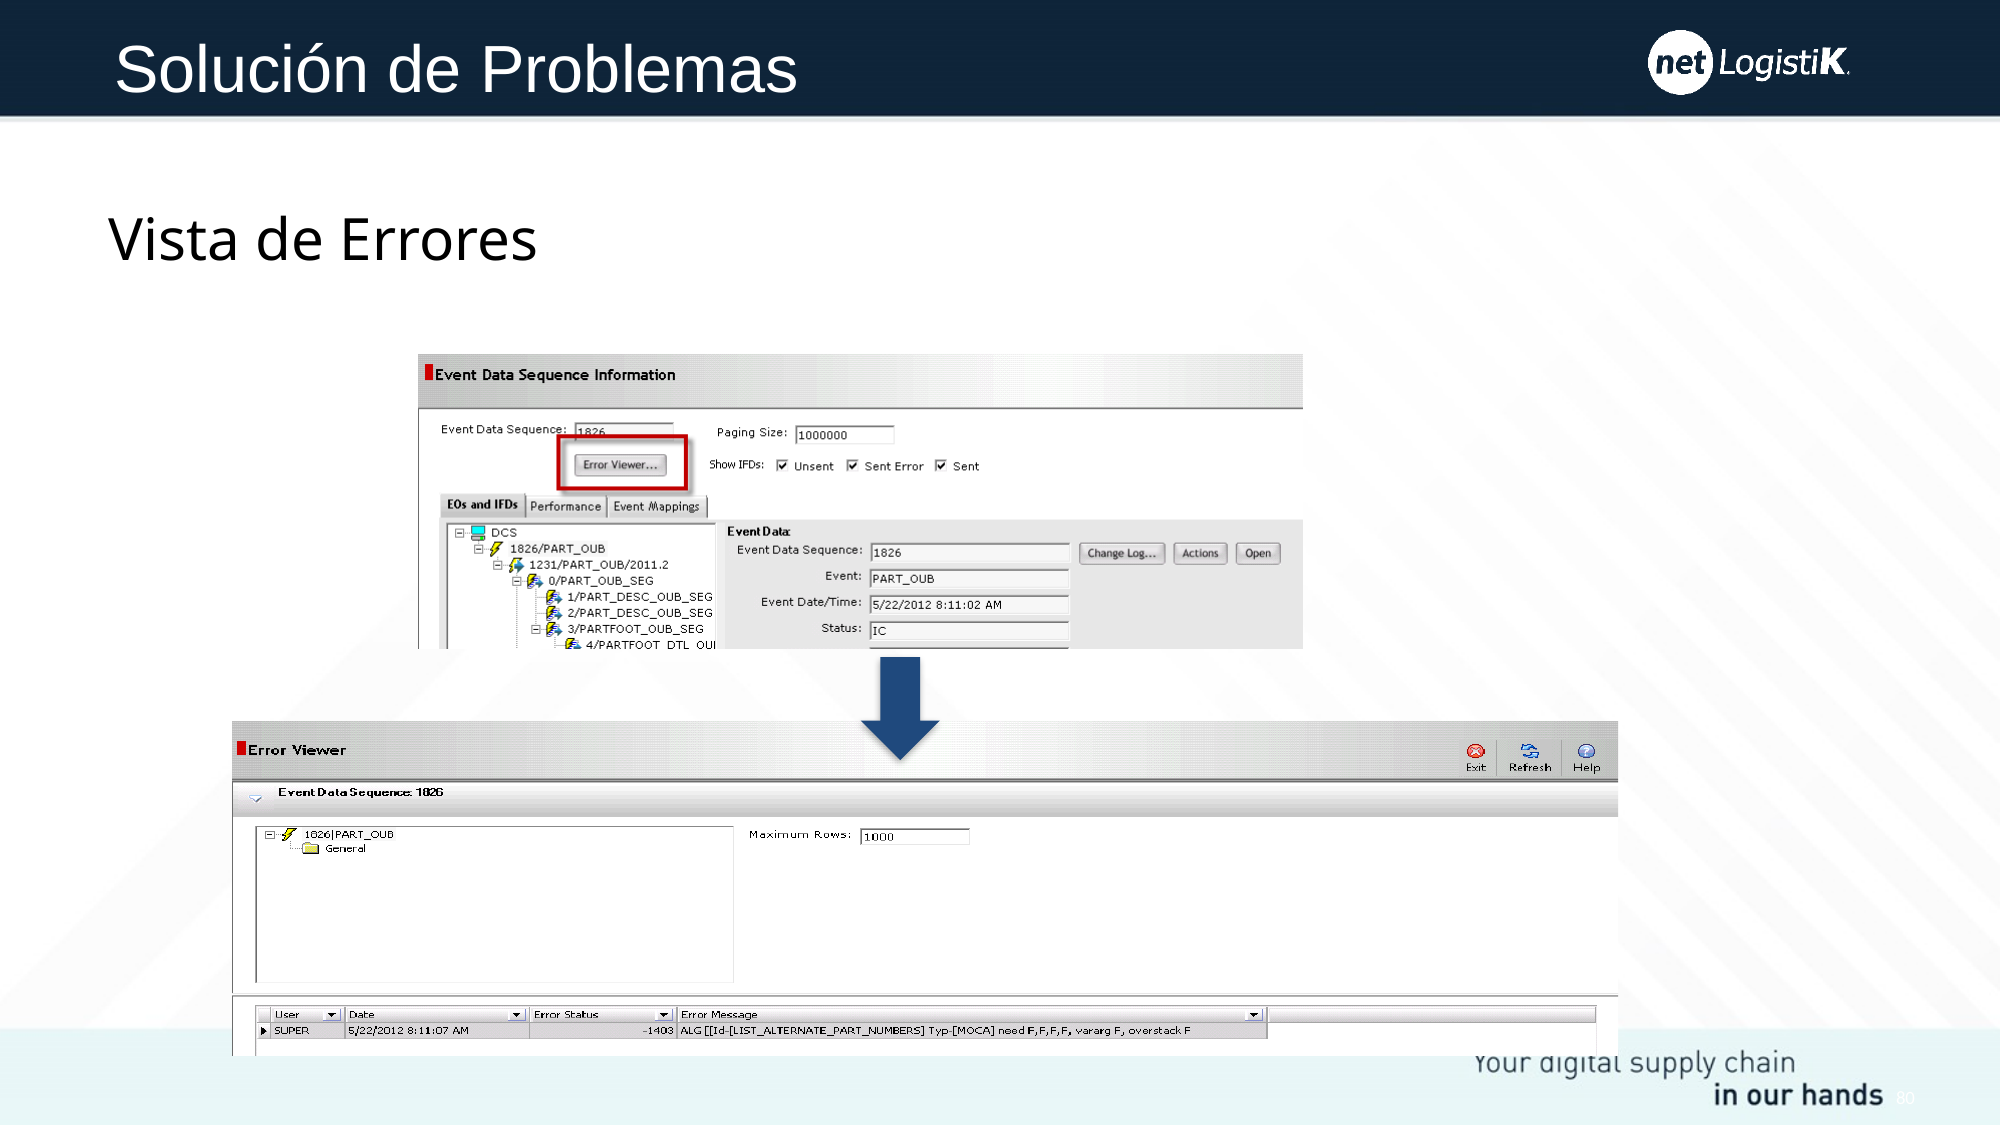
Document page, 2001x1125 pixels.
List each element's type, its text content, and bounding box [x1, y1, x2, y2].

text_box [879, 657, 921, 719]
slide_number 80 [1844, 1067, 1931, 1125]
title Vista de Errores [108, 194, 1459, 290]
text_box Solución de Problemas [114, 18, 1588, 114]
picture [0, 0, 2000, 1125]
